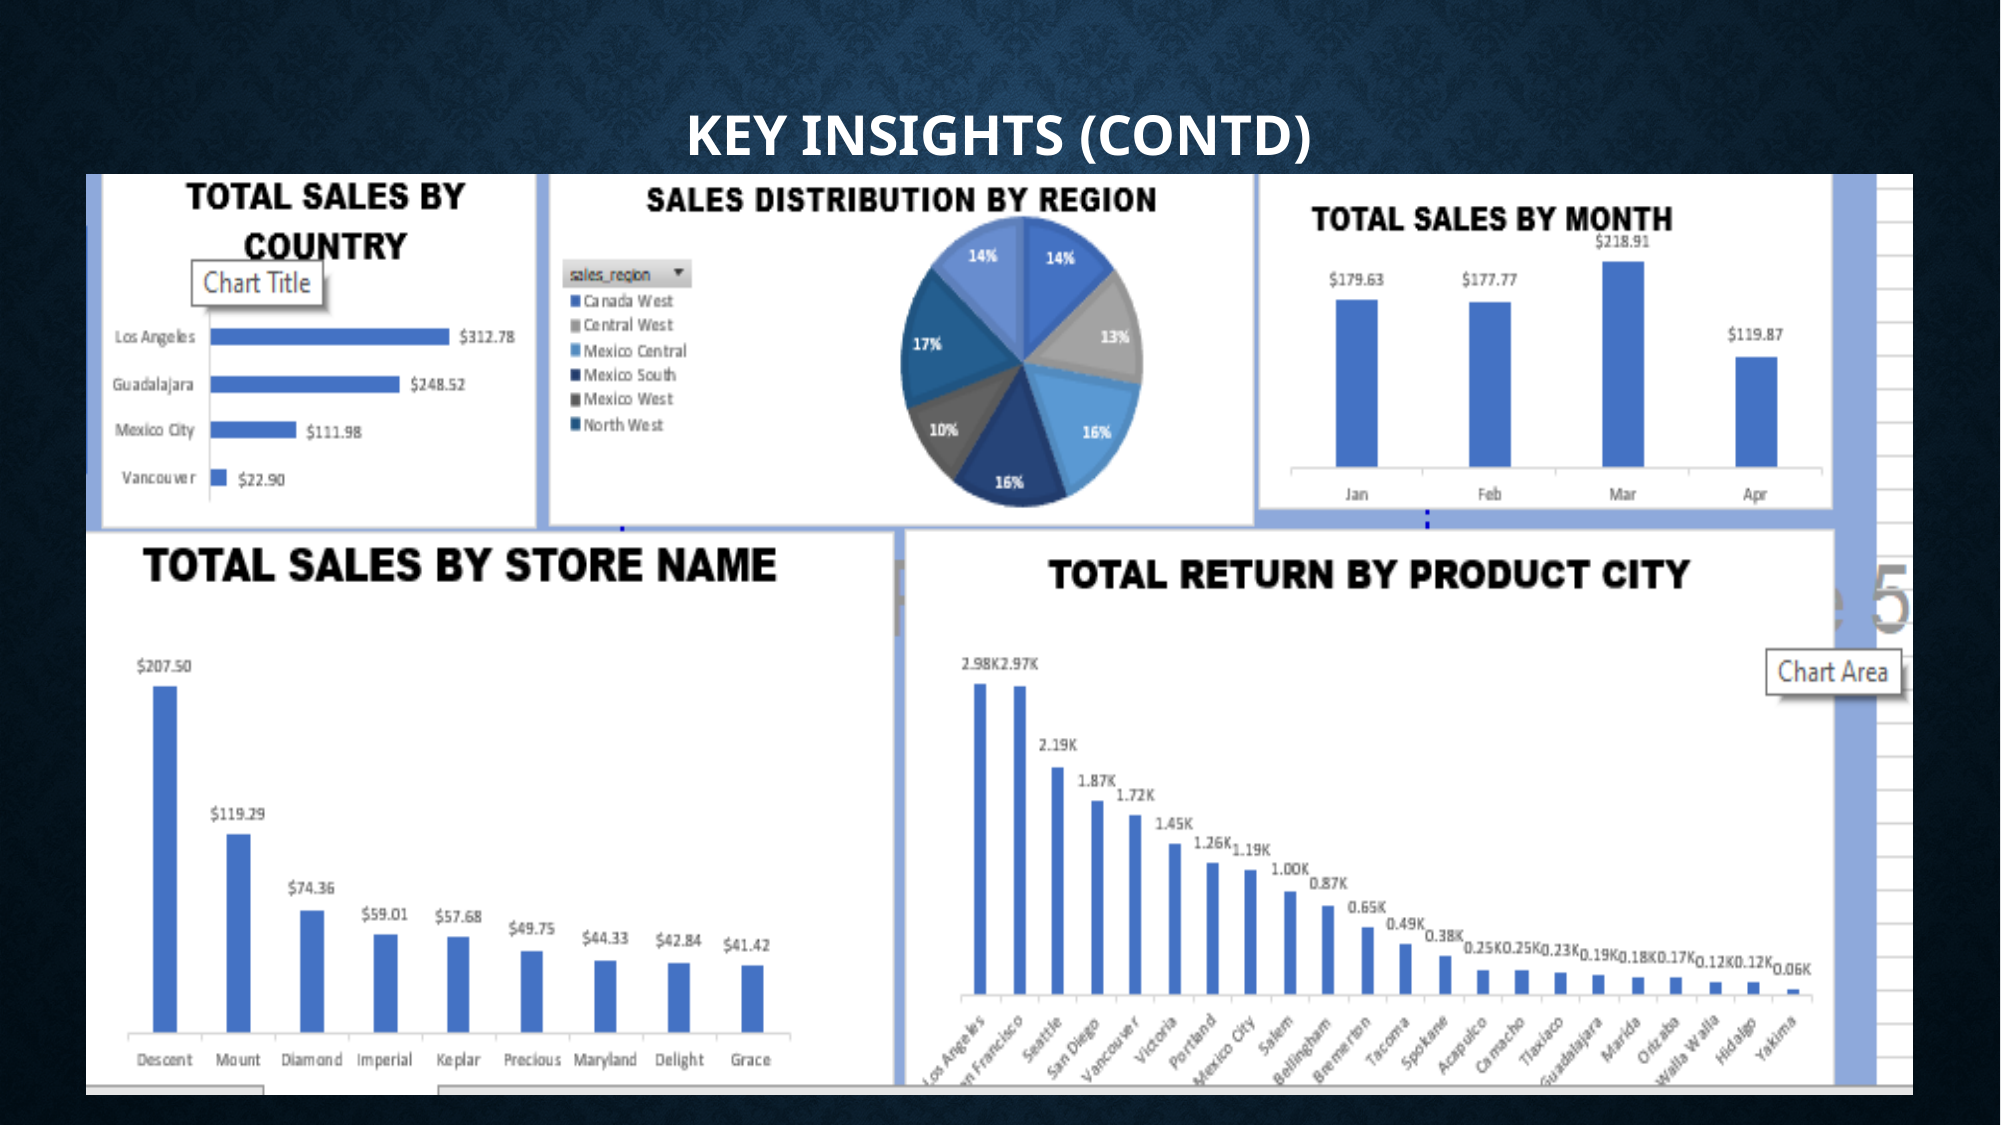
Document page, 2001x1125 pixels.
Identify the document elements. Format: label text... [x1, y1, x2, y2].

picture [85, 174, 1913, 1096]
title Key insights (contd) [149, 99, 1849, 174]
